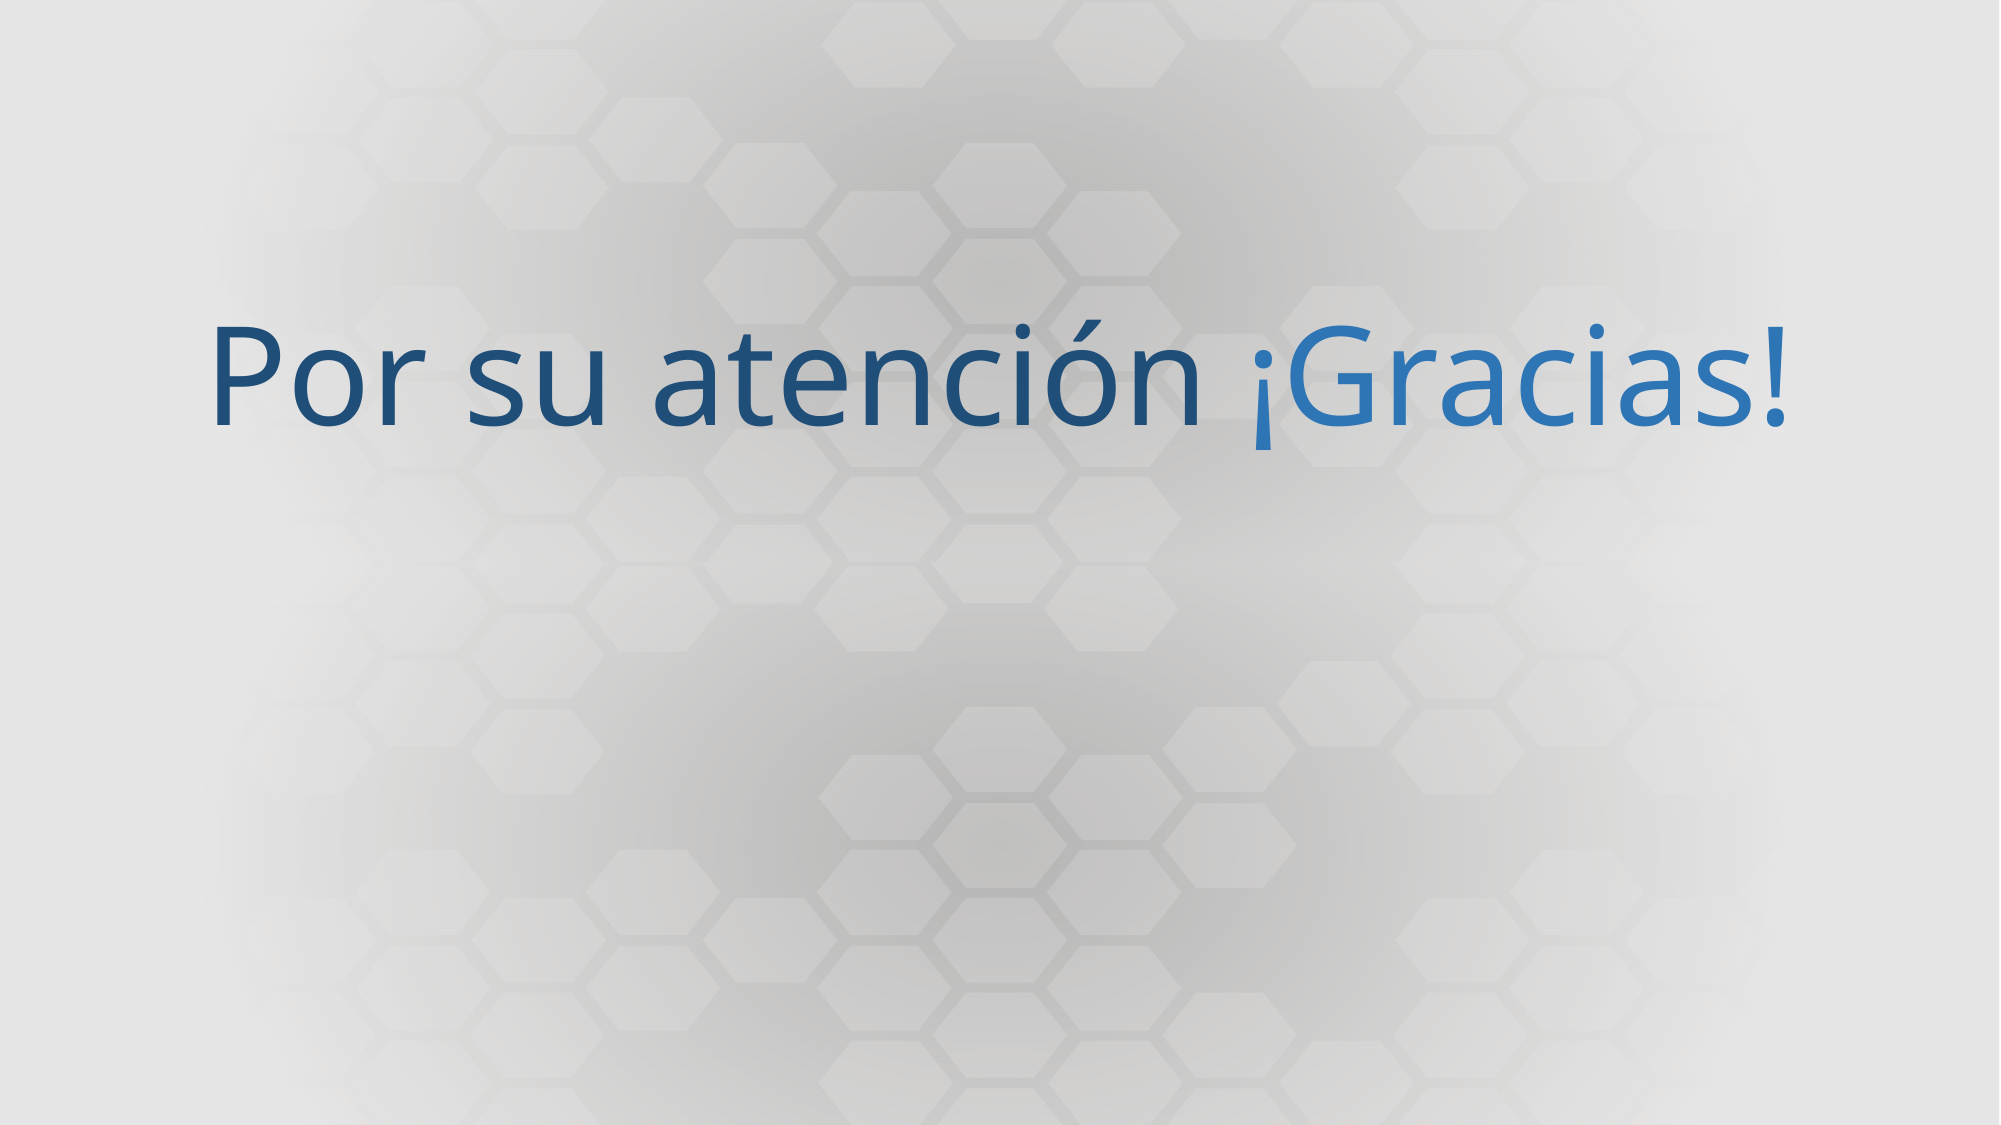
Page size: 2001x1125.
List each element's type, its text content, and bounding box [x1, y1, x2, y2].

picture [0, 0, 2001, 1125]
list Por su atención ¡Gracias! [137, 299, 1863, 1014]
